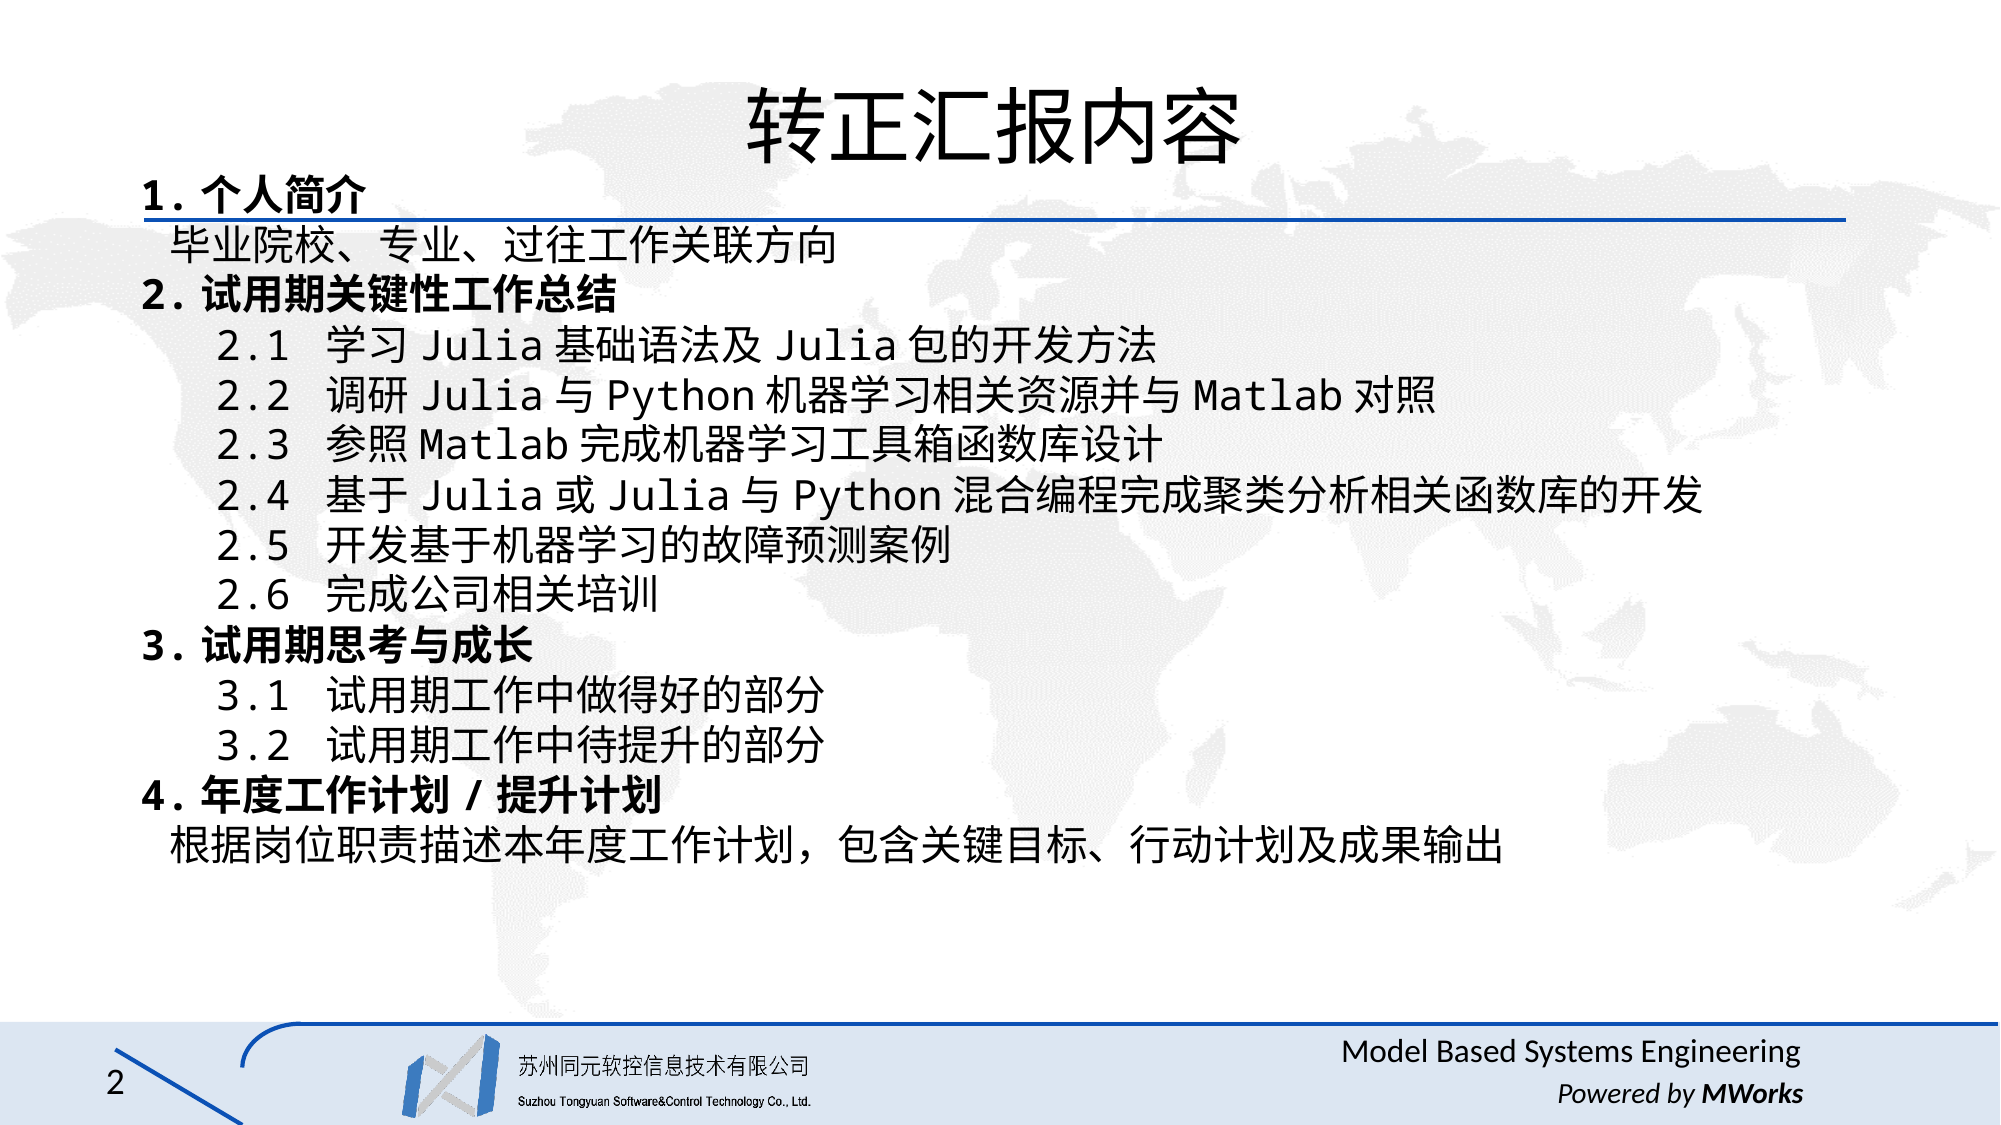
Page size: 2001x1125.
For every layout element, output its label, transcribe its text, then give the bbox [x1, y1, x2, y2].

picture [0, 82, 2000, 1018]
picture [382, 1034, 823, 1118]
subtitle 1.个人简介 毕业院校、专业、过往工作关联方向 2.试用期关键性工作总结 2.1 学习Julia基础语法及Julia包的开发方法 2.2 调研Julia与Python机器学习相关资源并与Matlab对照 2.3 参照Matlab完成机器学习工具箱函数库设计 2.4 基于Julia或Julia与Python混合编程完成聚类分析相关函数库的开发 2.5 开发基于机器学习的故障预测案例 2.6 完成公司相关培训 3.试用期思考与成长 3.1 试用期工作中做得好的部分 3.2 试用期工作中待提升的部分 4.年度工作计划/提升计划 根据岗位职责描述本年度工作计划，包含关键目标、行动计划及成果输出 [125, 160, 1856, 1012]
title 转正汇报内容 [144, 66, 1845, 160]
